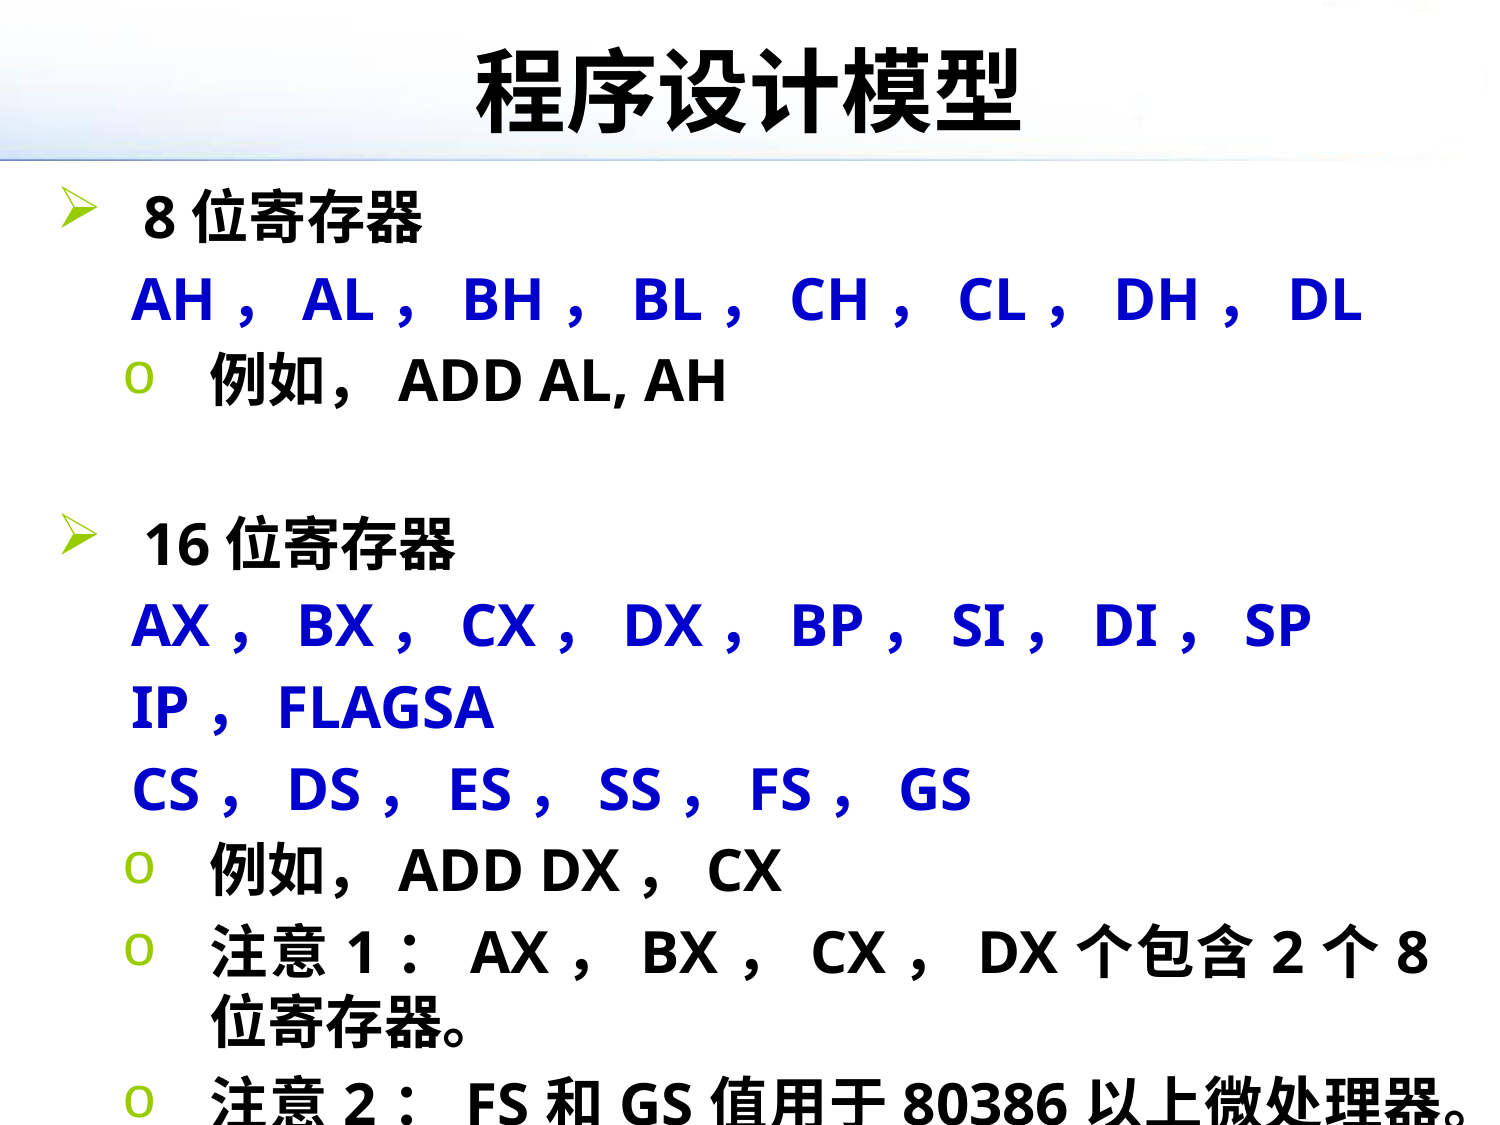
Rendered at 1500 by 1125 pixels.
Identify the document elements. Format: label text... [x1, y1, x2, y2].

title 程序设计模型 [29, 31, 1471, 147]
picture [0, 0, 1500, 161]
list 8位寄存器 AH，AL，BH，BL，CH，CL，DH，DL 例如，ADD AL, AH 16位寄存器 AX，BX，CX，DX，BP，SI，DI，SP IP，FLAGSA CS，DS，ES，SS，FS，GS 例如，ADD DX，CX 注意1：AX，BX，CX，DX个包含2个8位寄存器。 注意2：FS和GS值用于80386以上微处理器。 [41, 172, 1459, 1094]
